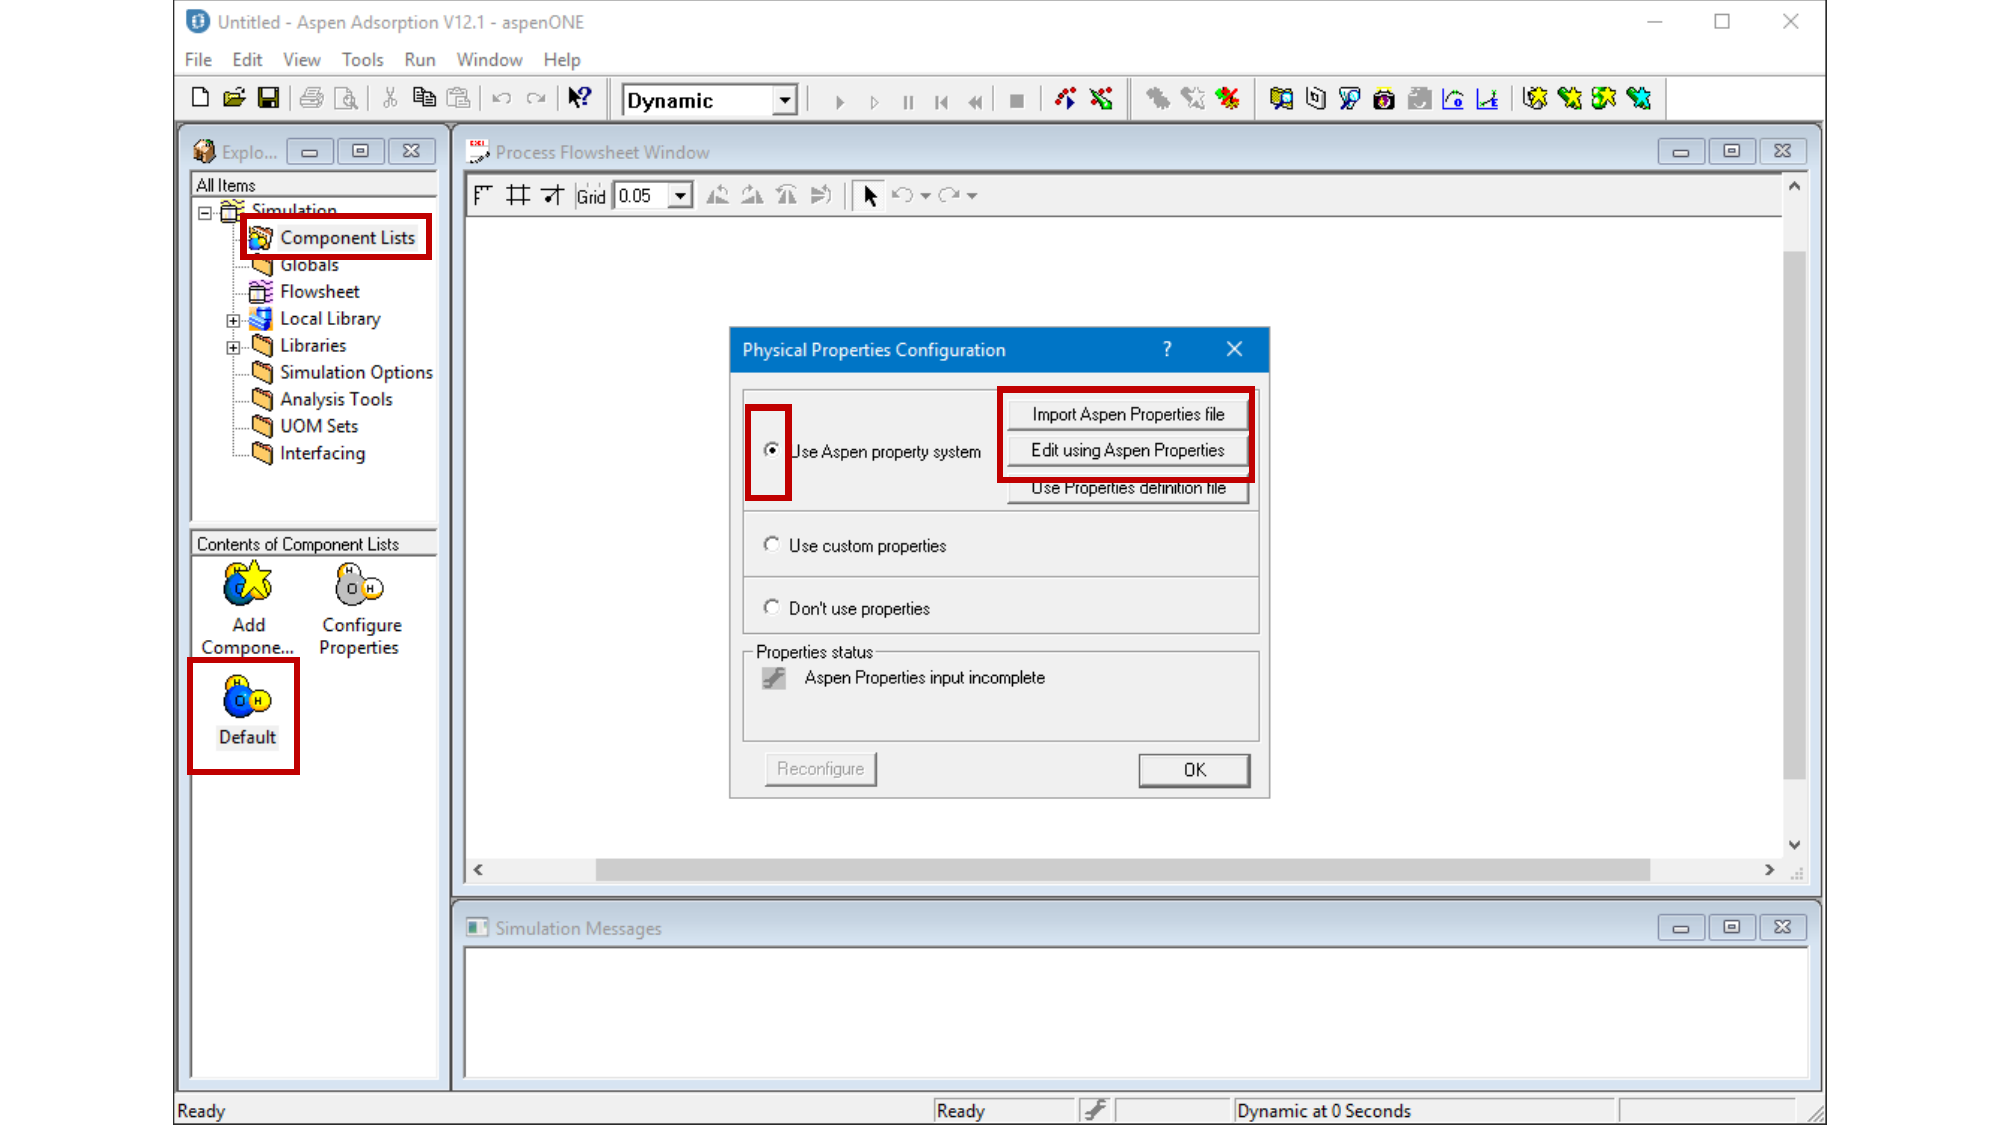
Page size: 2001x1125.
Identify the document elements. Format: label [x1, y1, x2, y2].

text_box [173, 0, 1827, 1125]
